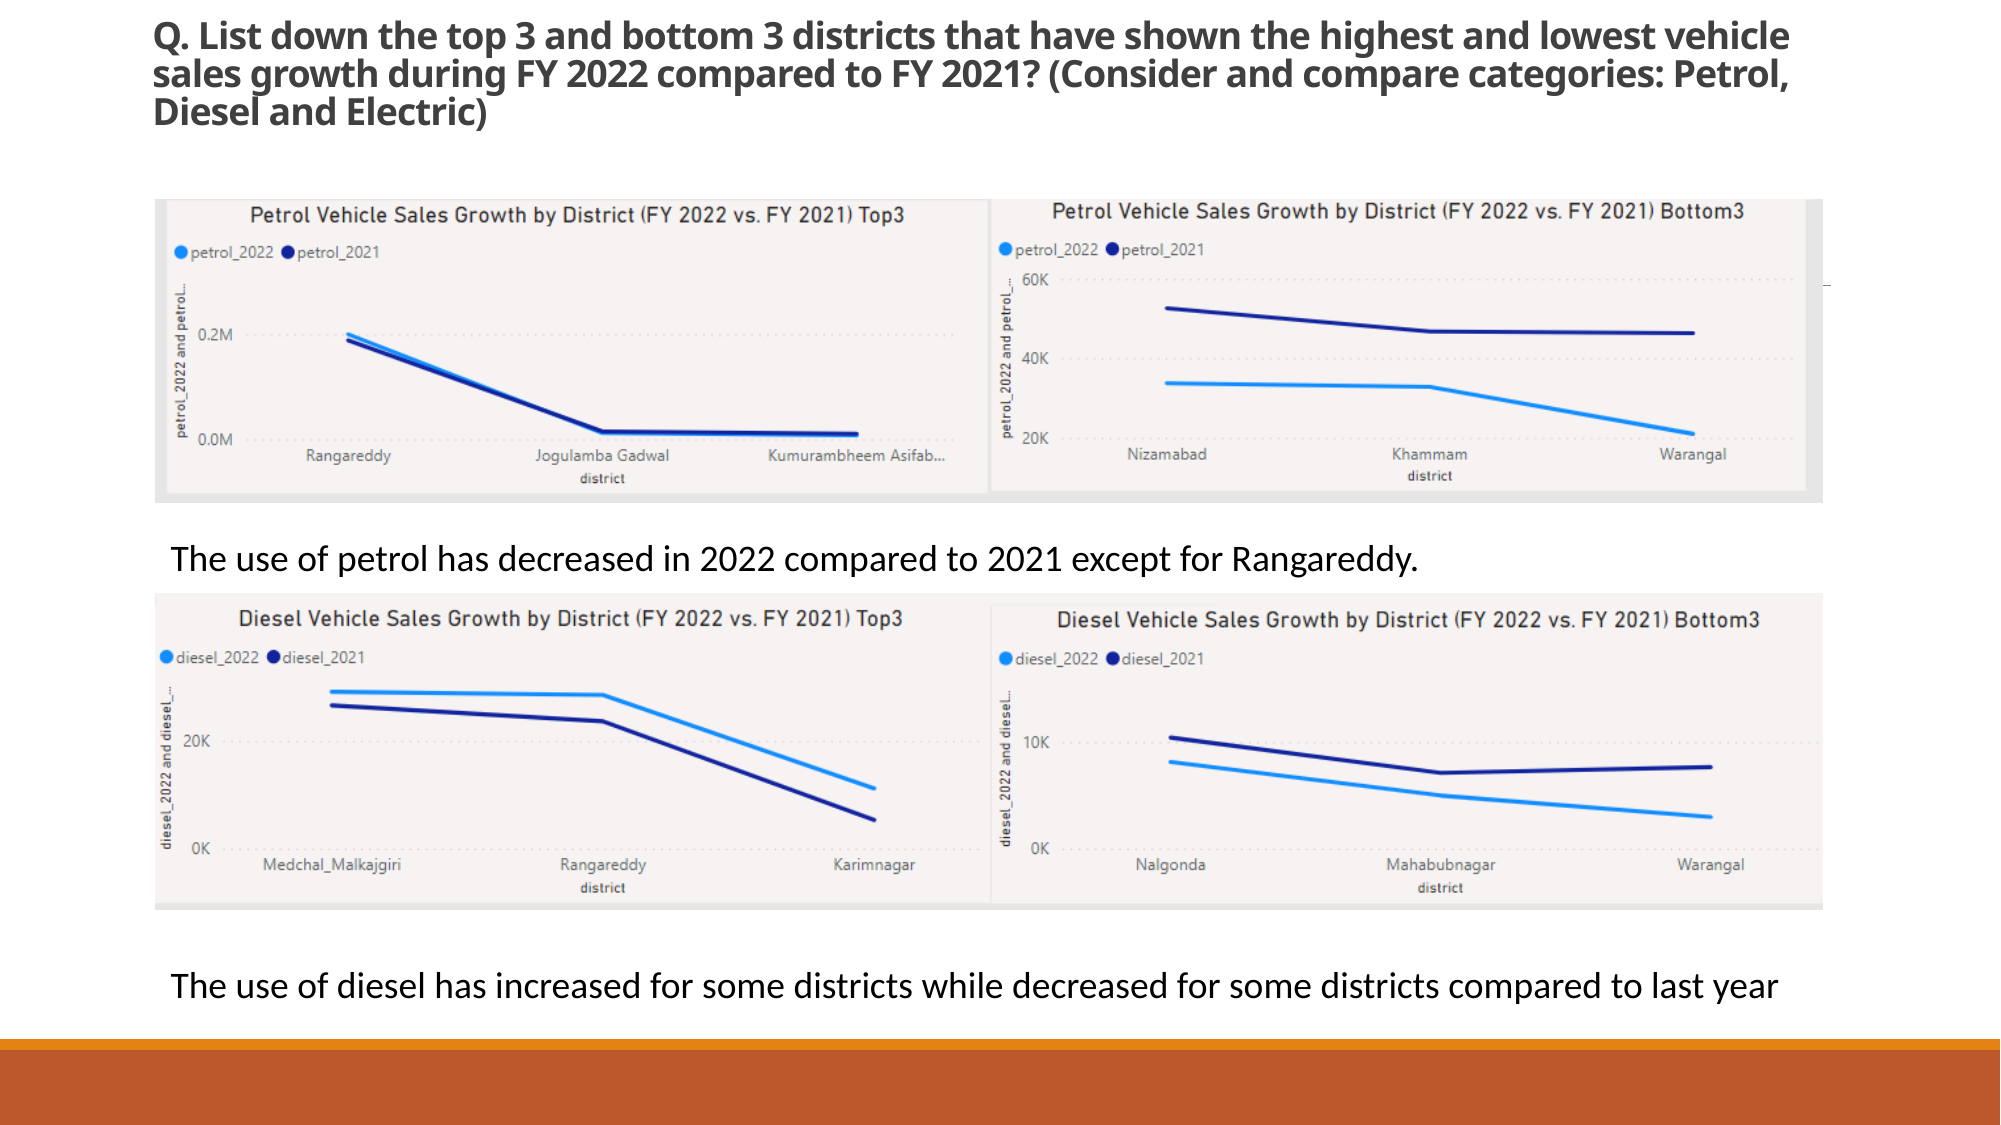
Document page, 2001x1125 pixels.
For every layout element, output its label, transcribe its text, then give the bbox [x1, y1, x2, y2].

text_box The use of petrol has decreased in 2022 compared to 2021 except for Rangareddy. [155, 526, 1813, 593]
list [155, 198, 1824, 503]
title Q. List down the top 3 and bottom 3 districts that have shown the highest and lowest vehicle sales growth during FY 2022 compared to FY 2021? (Consider and compare categories: Petrol, Diesel and Electric) [137, 59, 1863, 141]
picture [155, 593, 1824, 910]
text_box The use of diesel has increased for some districts while decreased for some districts compared to last year [155, 953, 1823, 1014]
